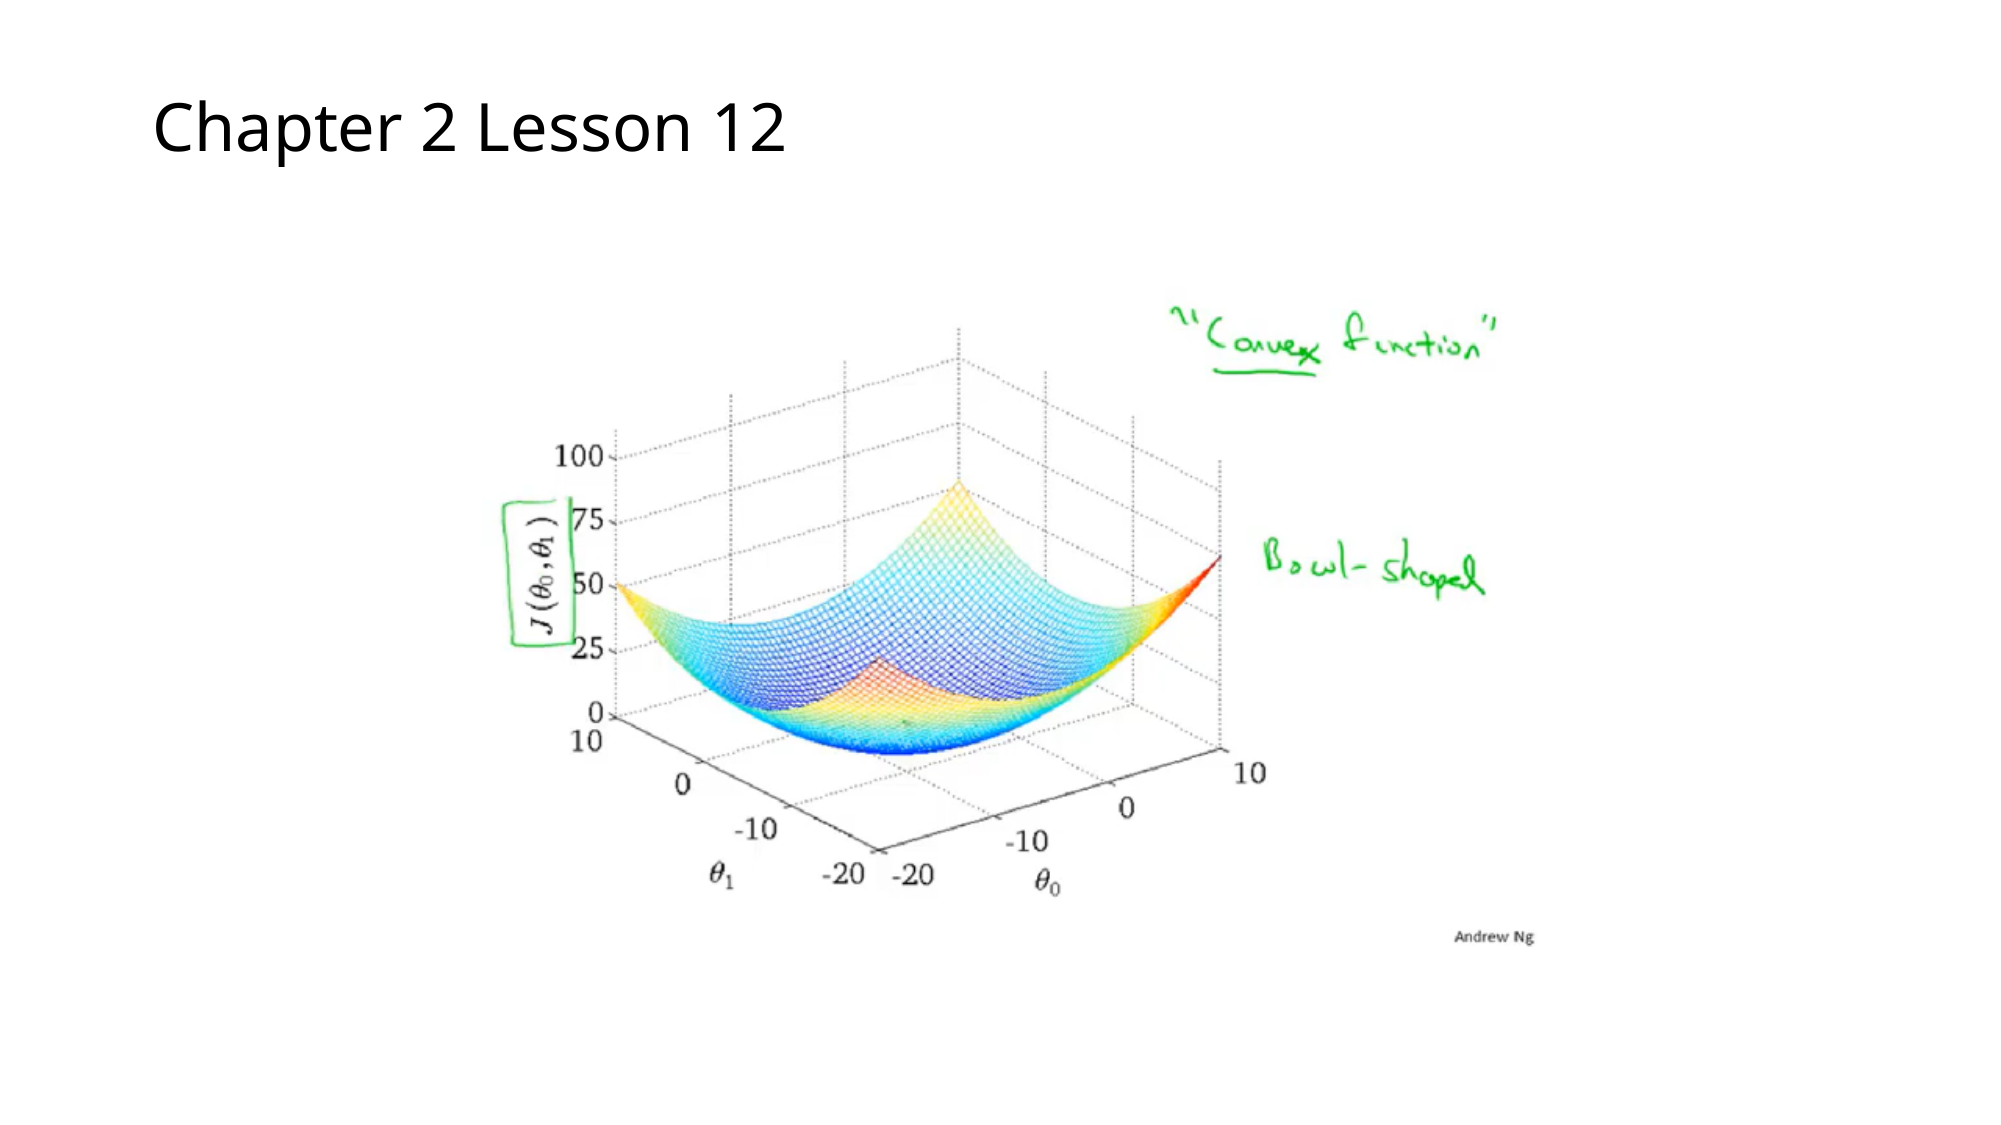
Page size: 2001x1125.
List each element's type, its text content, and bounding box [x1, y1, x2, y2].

text_box Chapter 2 Lesson 12 [137, 77, 1802, 253]
picture [395, 254, 1544, 947]
